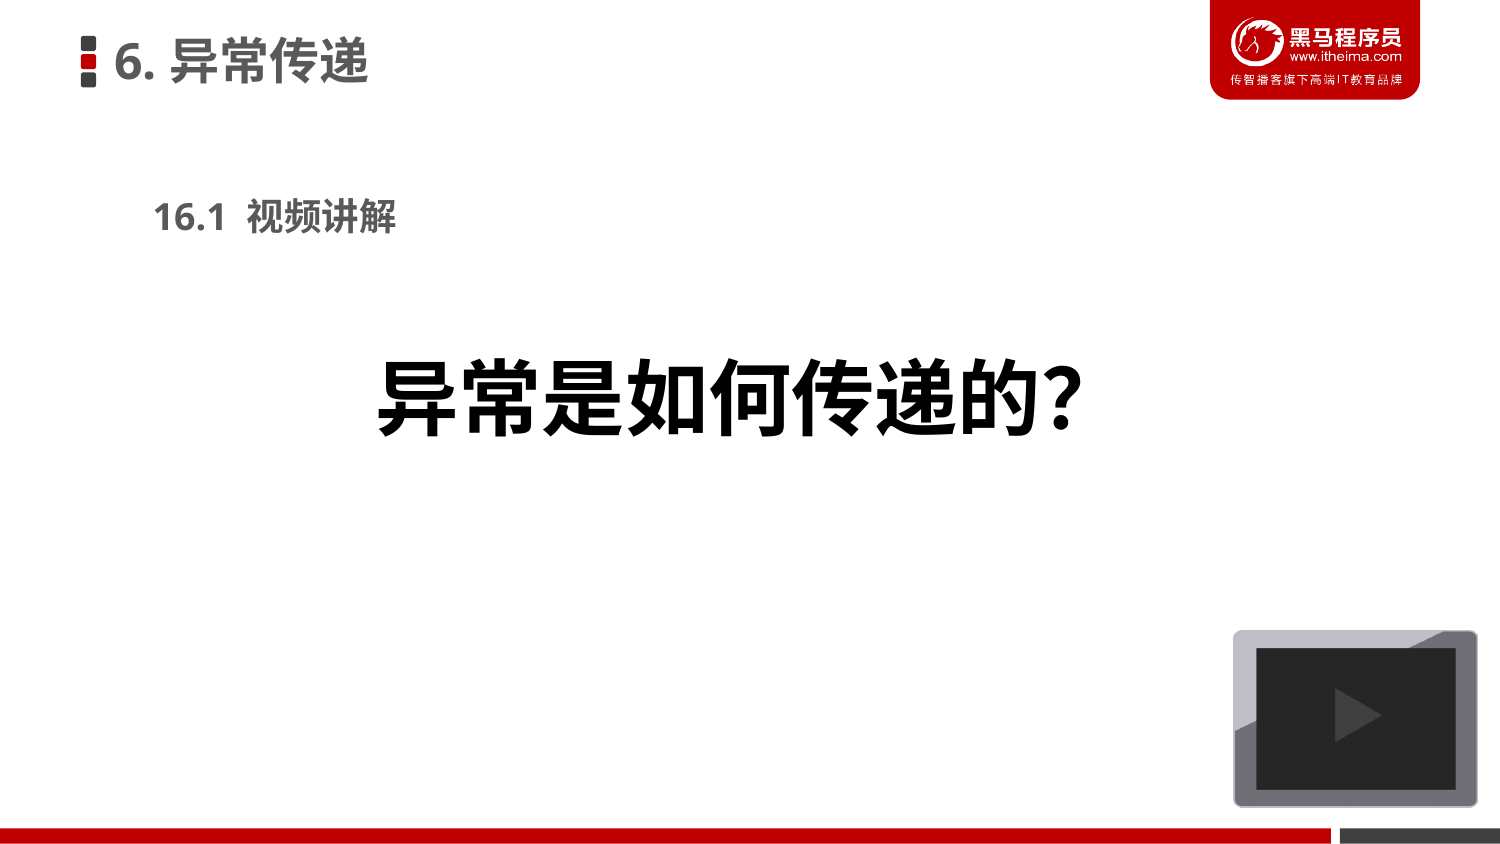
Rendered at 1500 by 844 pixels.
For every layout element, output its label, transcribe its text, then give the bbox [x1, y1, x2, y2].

text_box 6.异常传递 [103, 0, 987, 130]
text_box 异常是如何传递的？ [219, 339, 1281, 455]
text_box 16.1 视频讲解 [138, 185, 715, 246]
picture [1212, 8, 1421, 94]
picture [1232, 630, 1478, 809]
